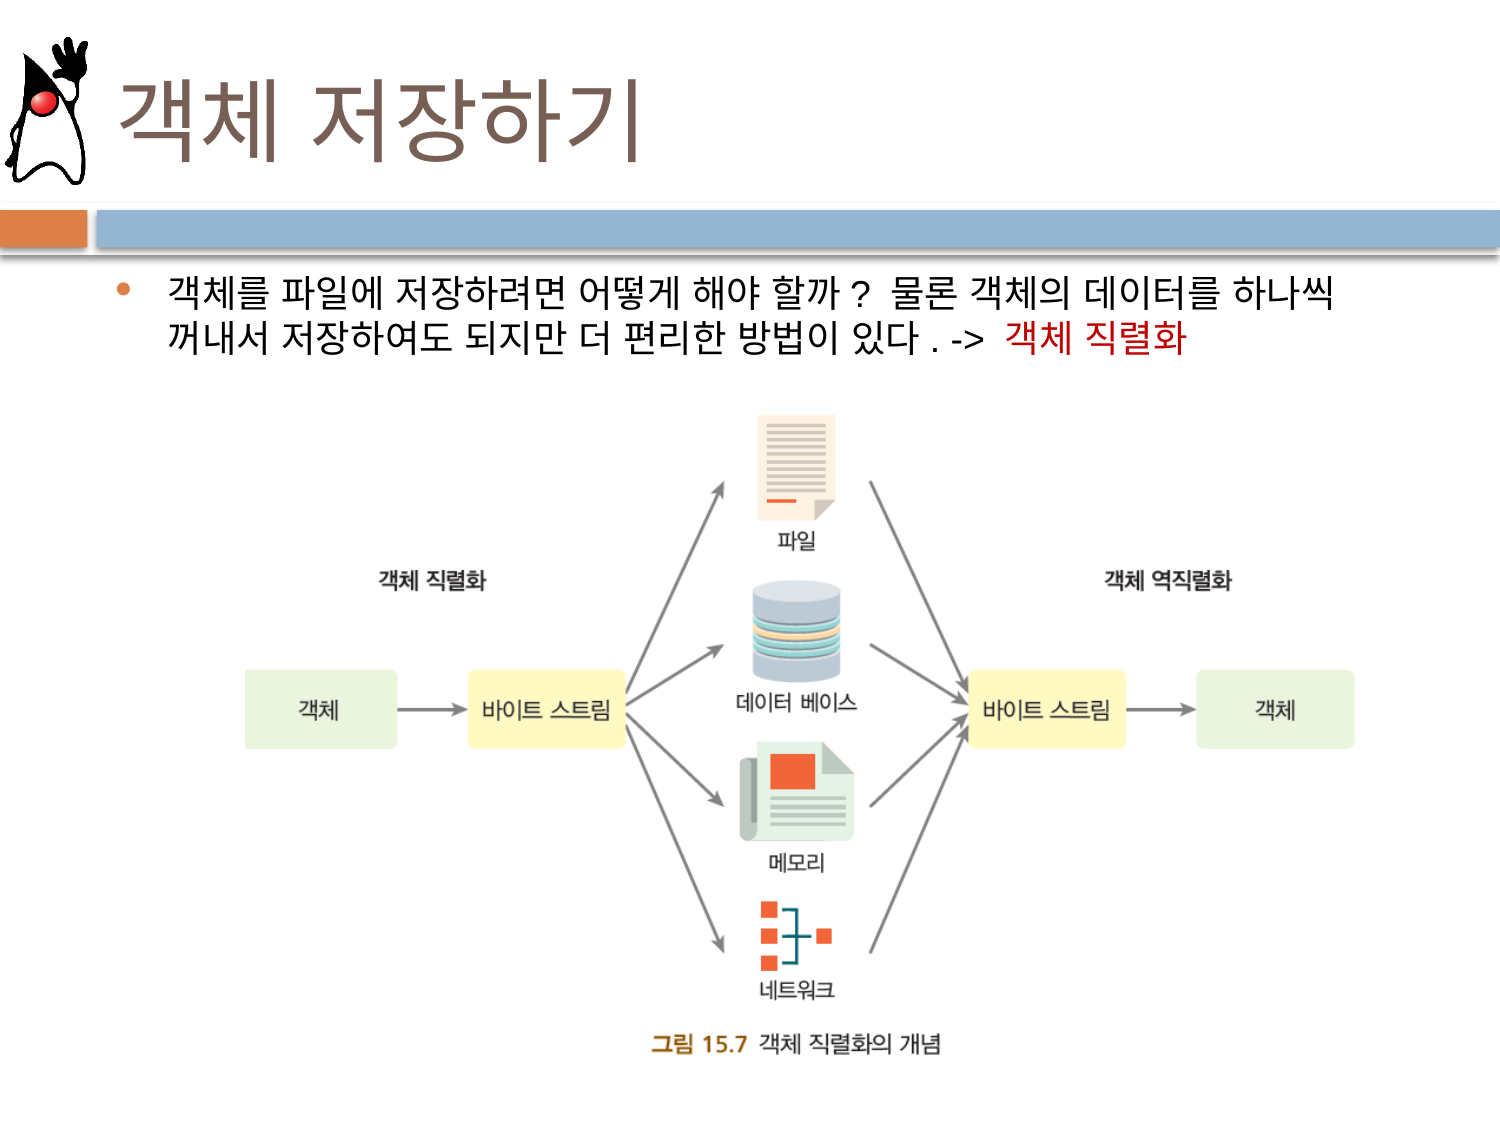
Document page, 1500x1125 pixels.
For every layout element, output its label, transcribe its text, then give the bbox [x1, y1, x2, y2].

title 객체 저장하기 [100, 37, 1438, 200]
picture [245, 405, 1382, 1063]
picture [5, 37, 88, 185]
list 객체를 파일에 저장하려면 어떻게 해야 할까? 물론 객체의 데이터를 하나씩 꺼내서 저장하여도 되지만 더 편리한 방법이 있다. -> 객체 직렬화 [100, 262, 1438, 1000]
